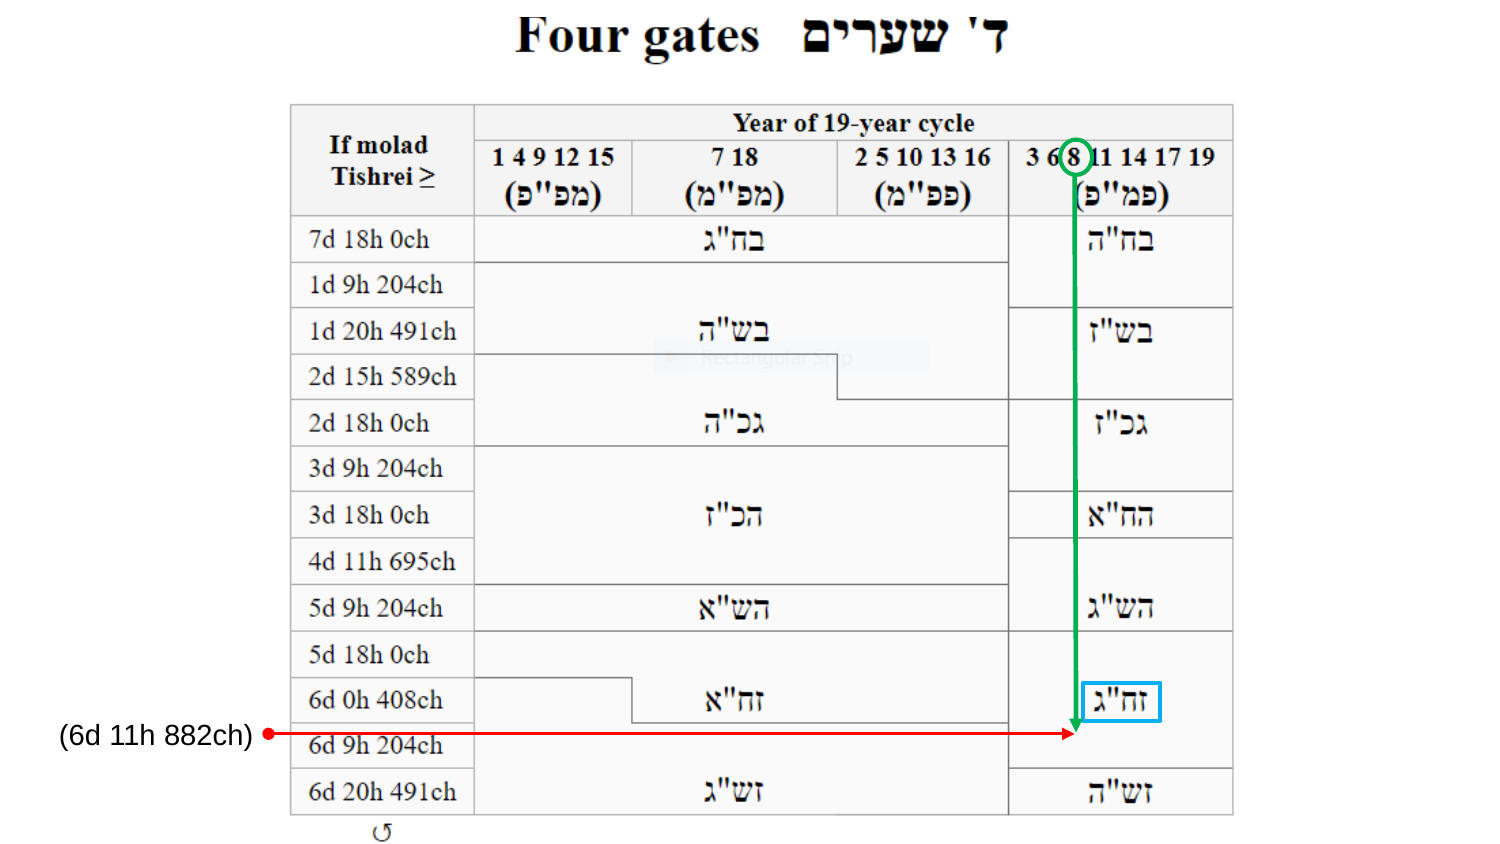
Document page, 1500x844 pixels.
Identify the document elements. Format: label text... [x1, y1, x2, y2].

text_box (6d 11h 882ch) [44, 708, 247, 759]
picture [252, 17, 1284, 844]
